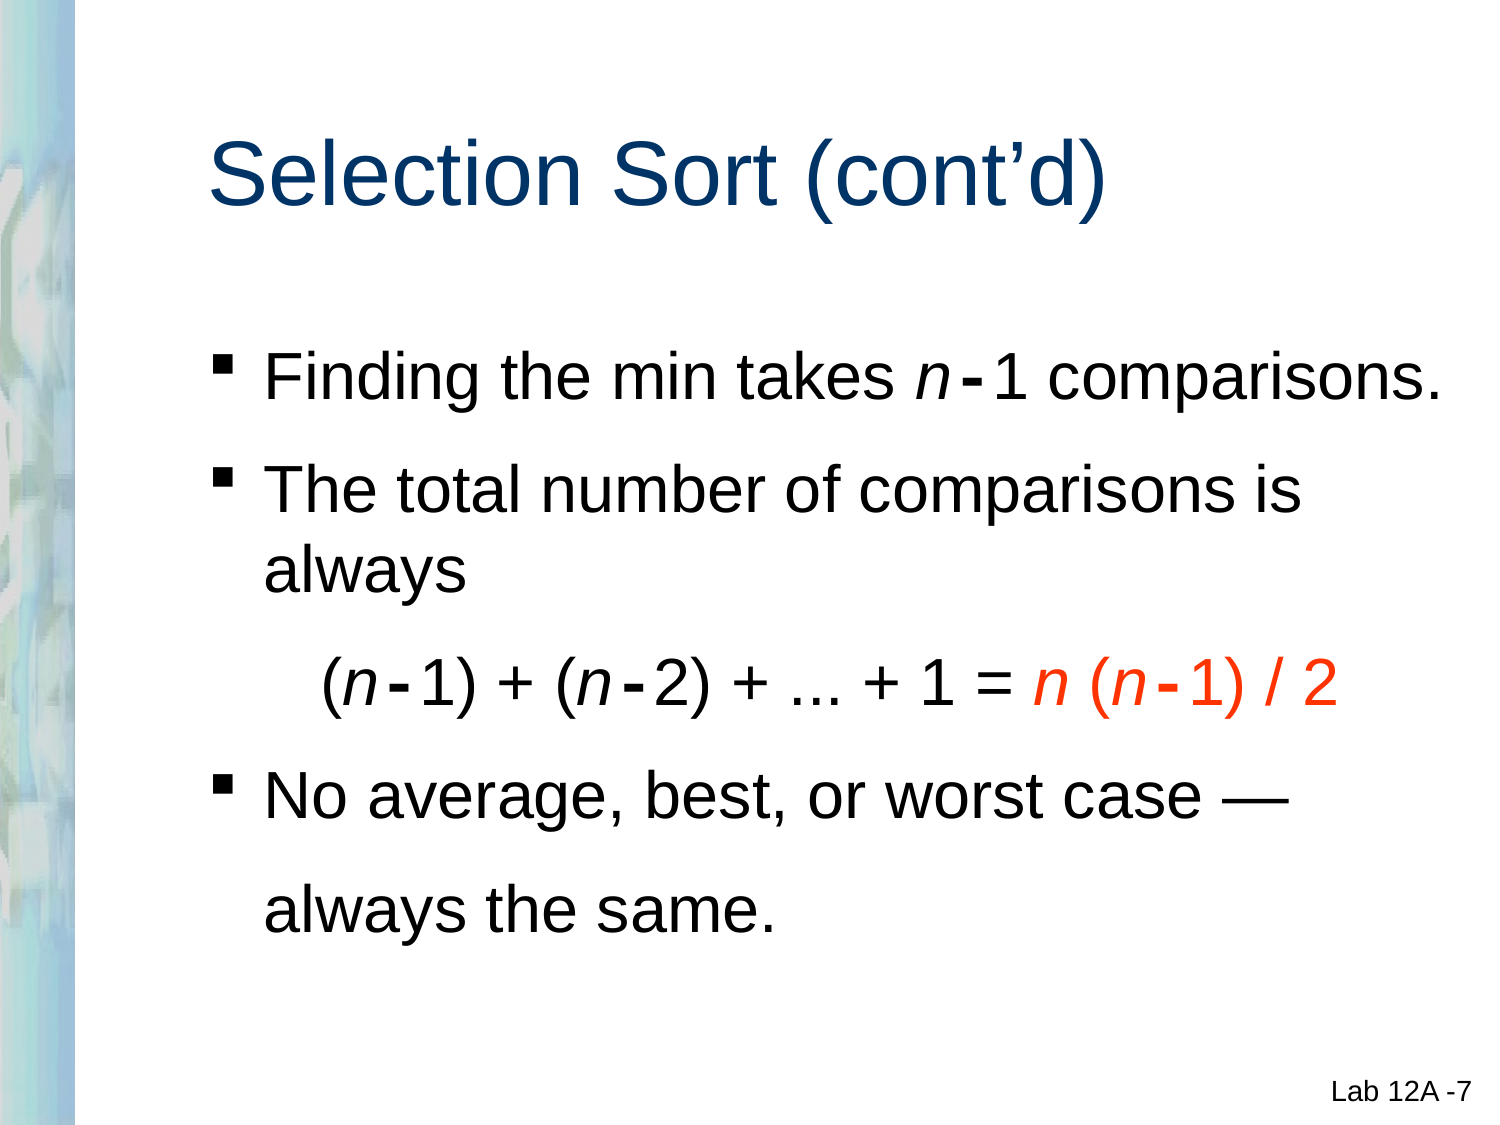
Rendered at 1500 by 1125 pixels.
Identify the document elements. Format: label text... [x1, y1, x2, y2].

title Selection Sort (cont’d) [192, 74, 1468, 263]
slide_number Lab 12A -7 [1174, 1064, 1488, 1125]
picture [0, 0, 75, 1125]
list Finding the min takes n-1 comparisons. The total number of comparisons is always (n-1) + (n-2) + ... + 1 = n (n-1) / 2 No average, best, or worst case — always the same. [192, 324, 1468, 1001]
